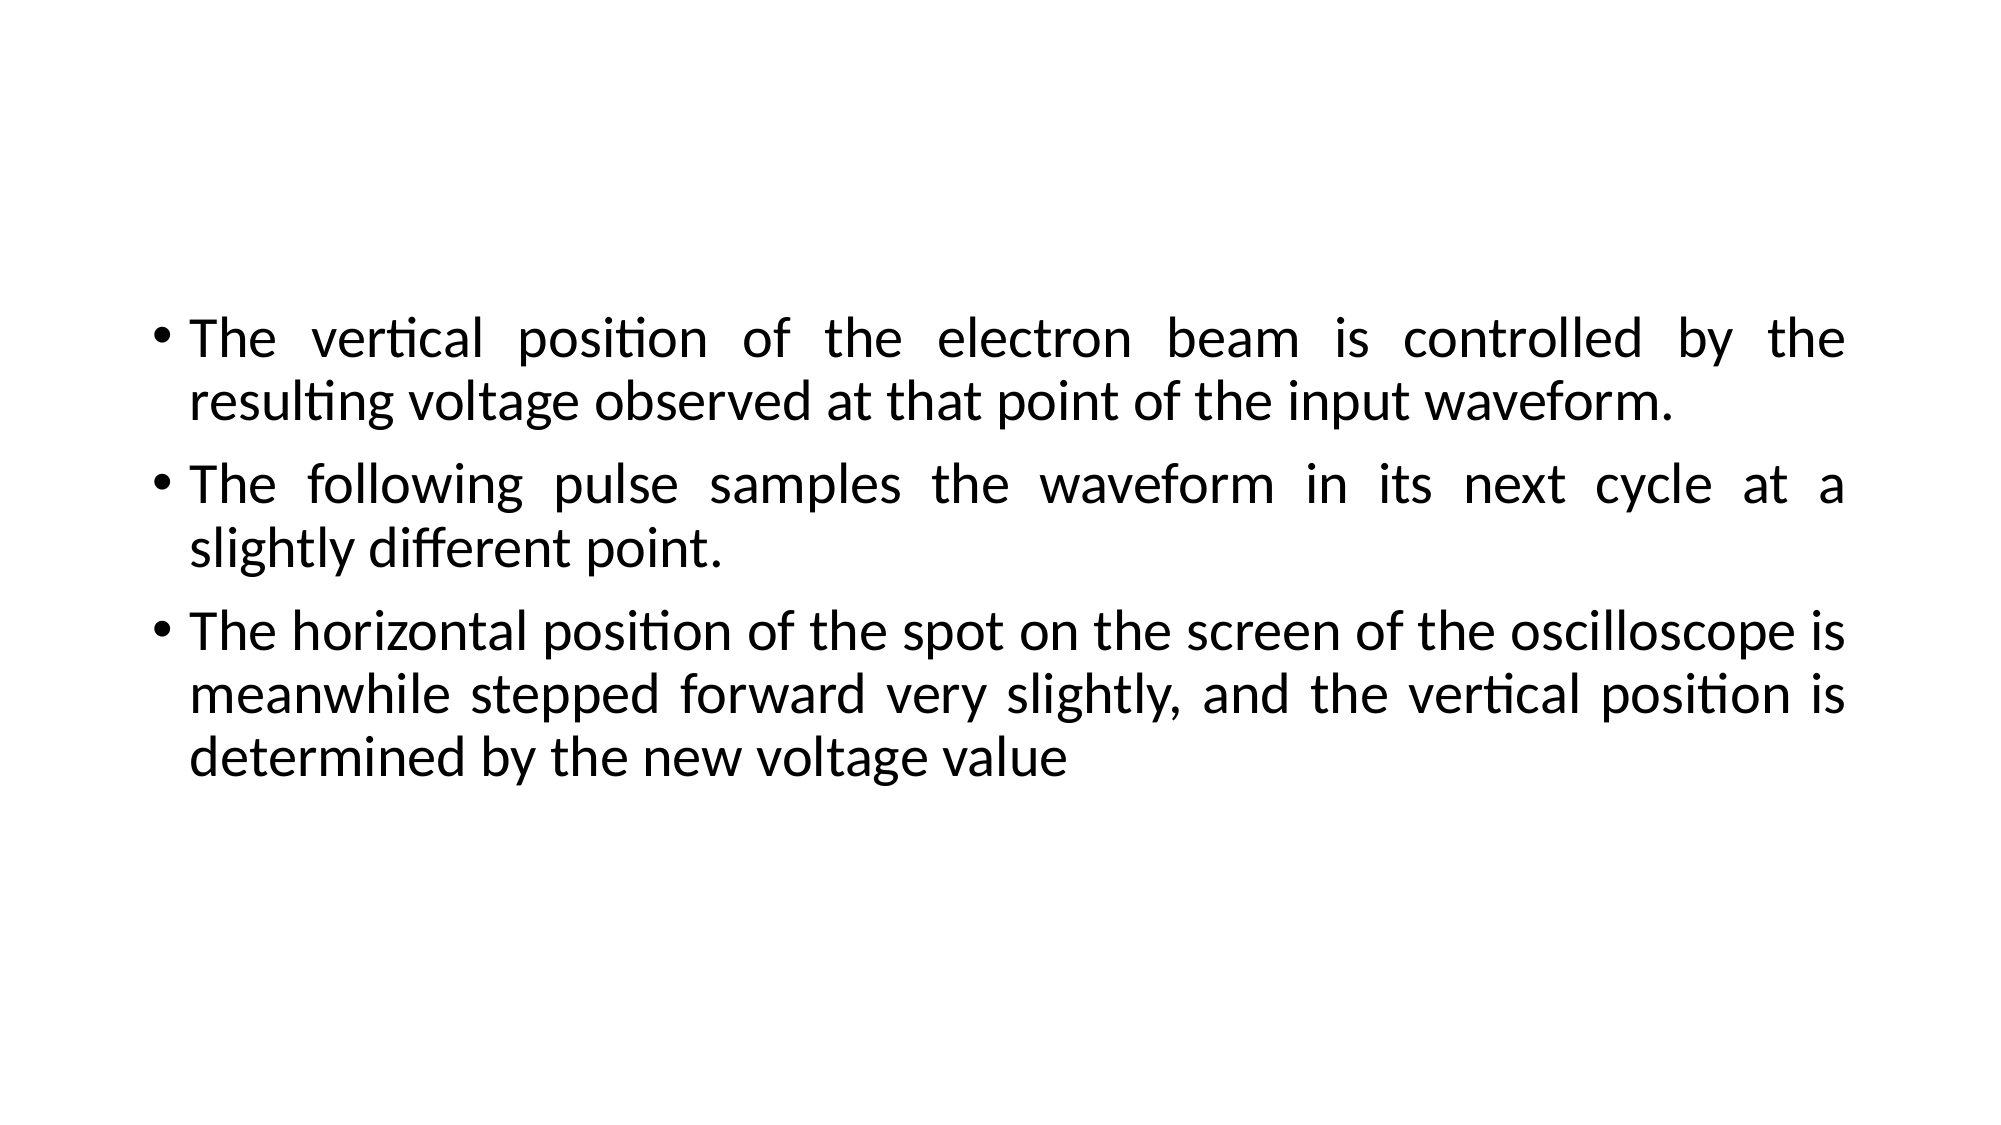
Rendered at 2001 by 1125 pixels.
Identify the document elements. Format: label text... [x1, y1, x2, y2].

list The vertical position of the electron beam is controlled by the resulting voltage observed at that point of the input waveform. The following pulse samples the waveform in its next cycle at a slightly different point. The horizontal position of the spot on the screen of the oscilloscope is meanwhile stepped forward very slightly, and the vertical position is determined by the new voltage value [137, 299, 1863, 1014]
